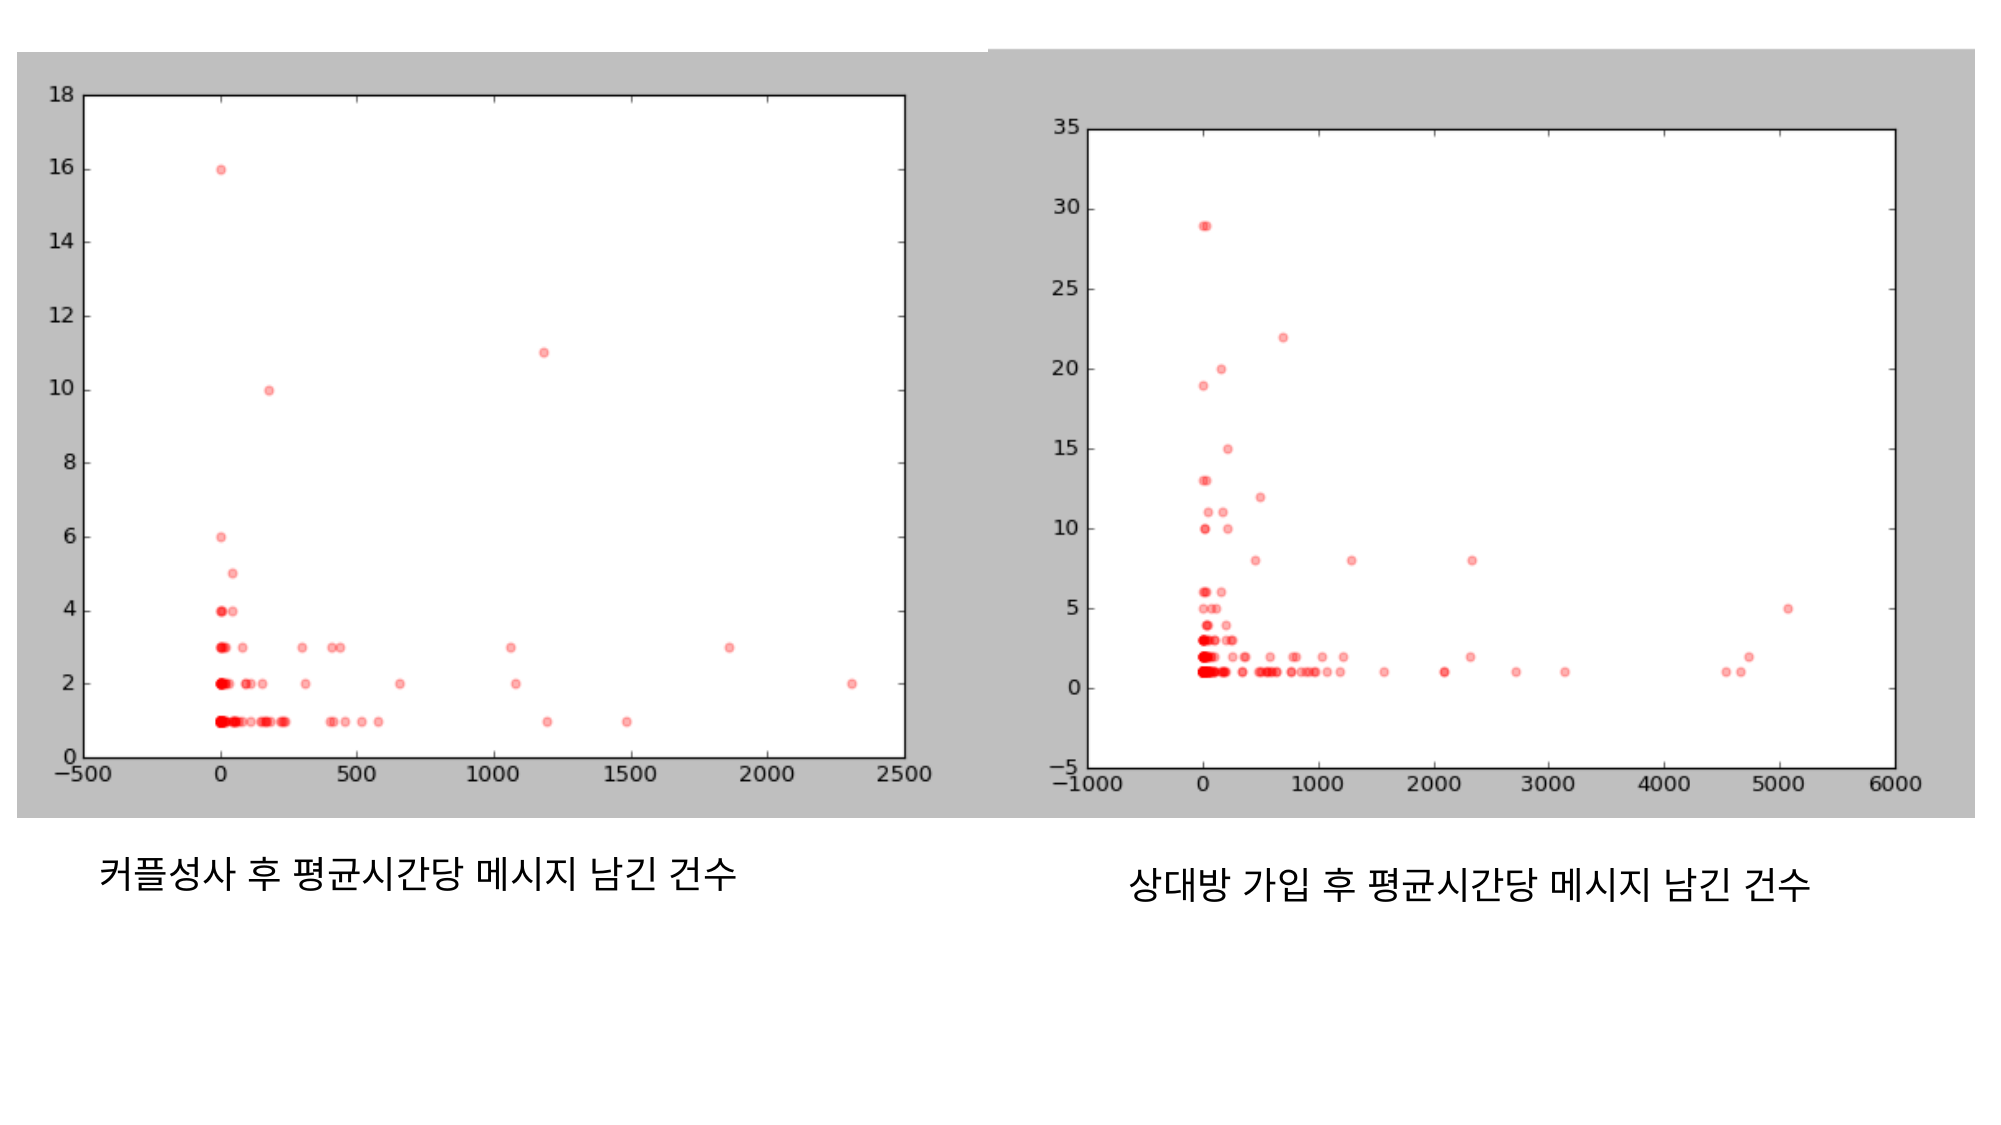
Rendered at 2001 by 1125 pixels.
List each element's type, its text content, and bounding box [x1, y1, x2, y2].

picture [16, 46, 1975, 818]
text_box 상대방 가입 후 평균시간당 메시지 남긴 건수 [1114, 854, 1951, 915]
text_box 커플성사 후 평균시간당 메시지 남긴 건수 [84, 843, 922, 904]
